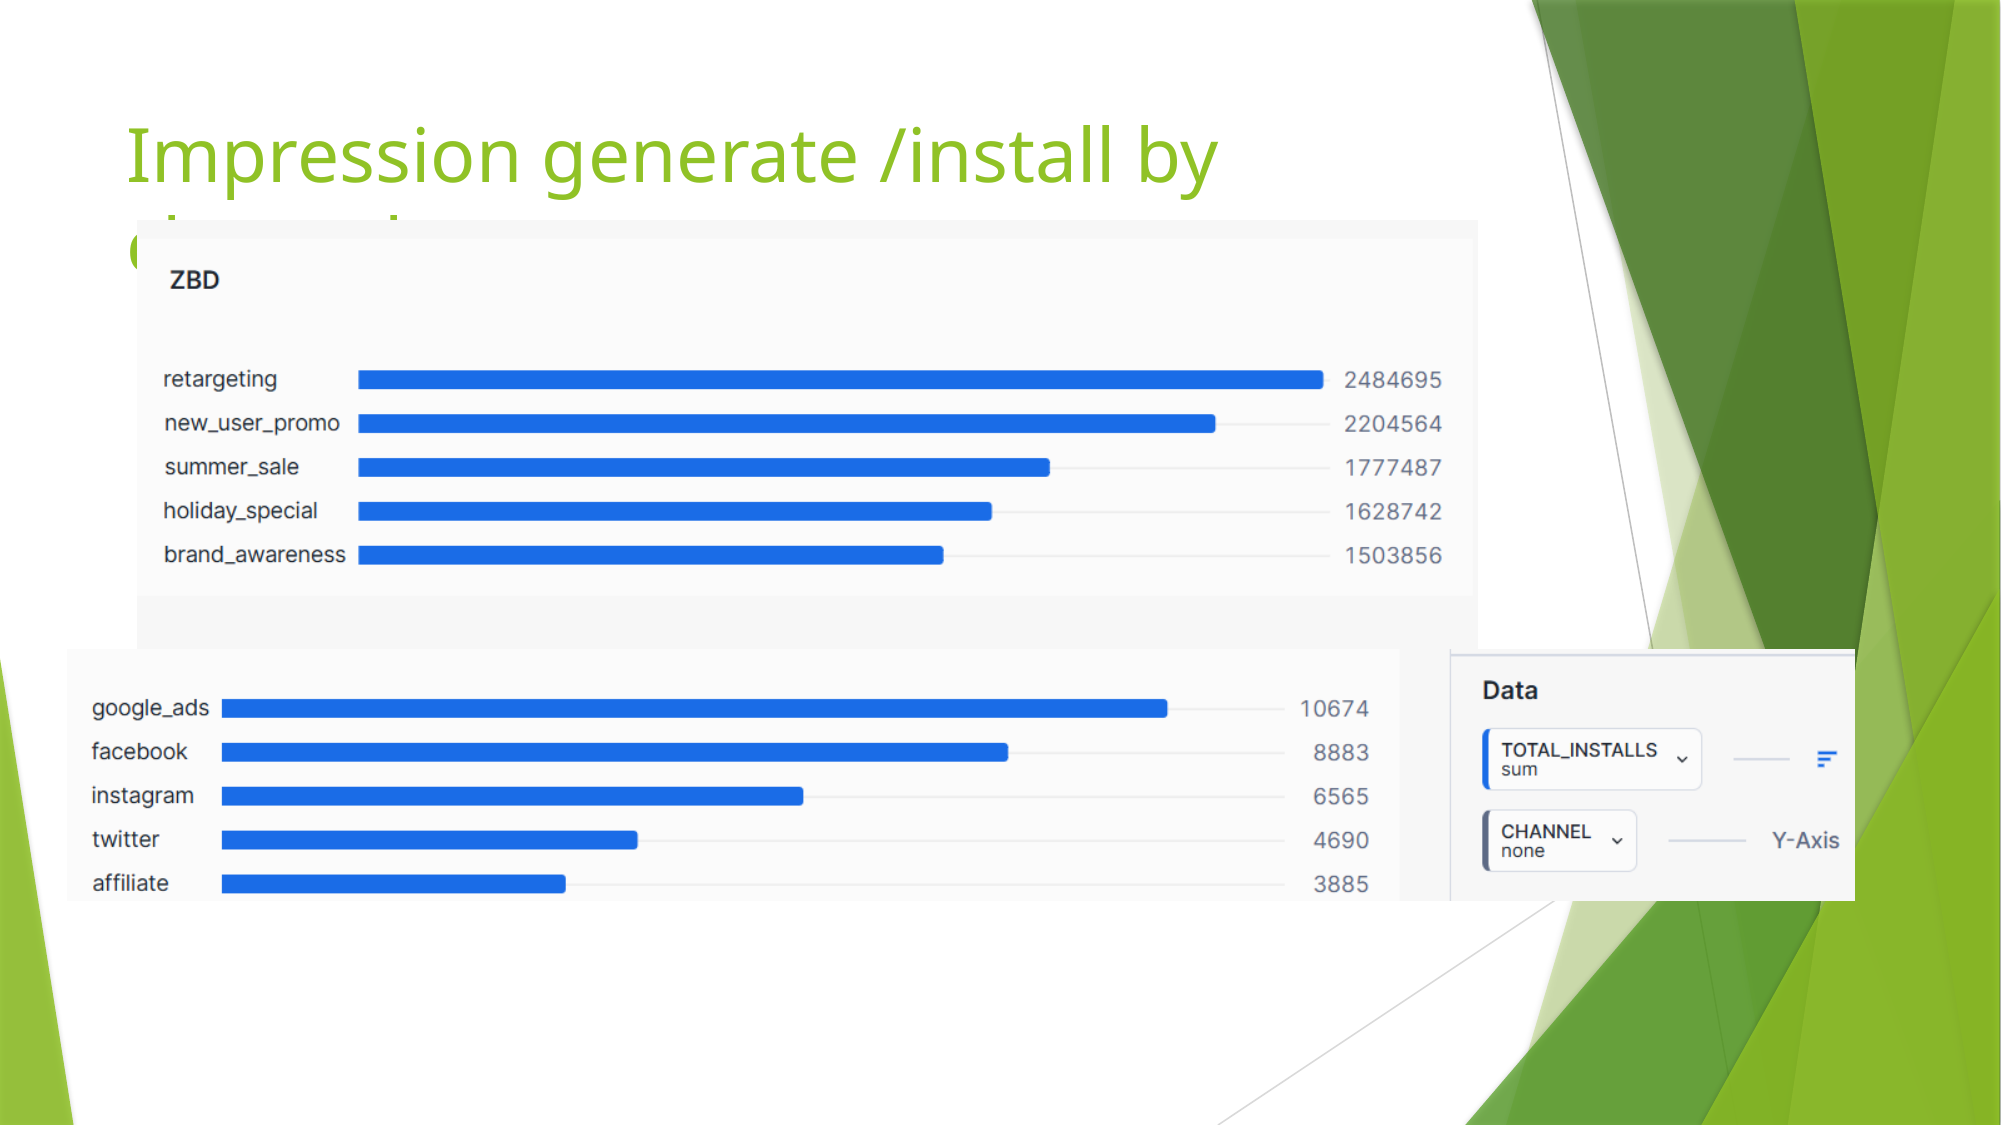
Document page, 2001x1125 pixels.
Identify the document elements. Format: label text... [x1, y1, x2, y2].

title Impression generate /install by channel [111, 99, 1522, 317]
picture [66, 649, 1856, 902]
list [136, 220, 1479, 647]
